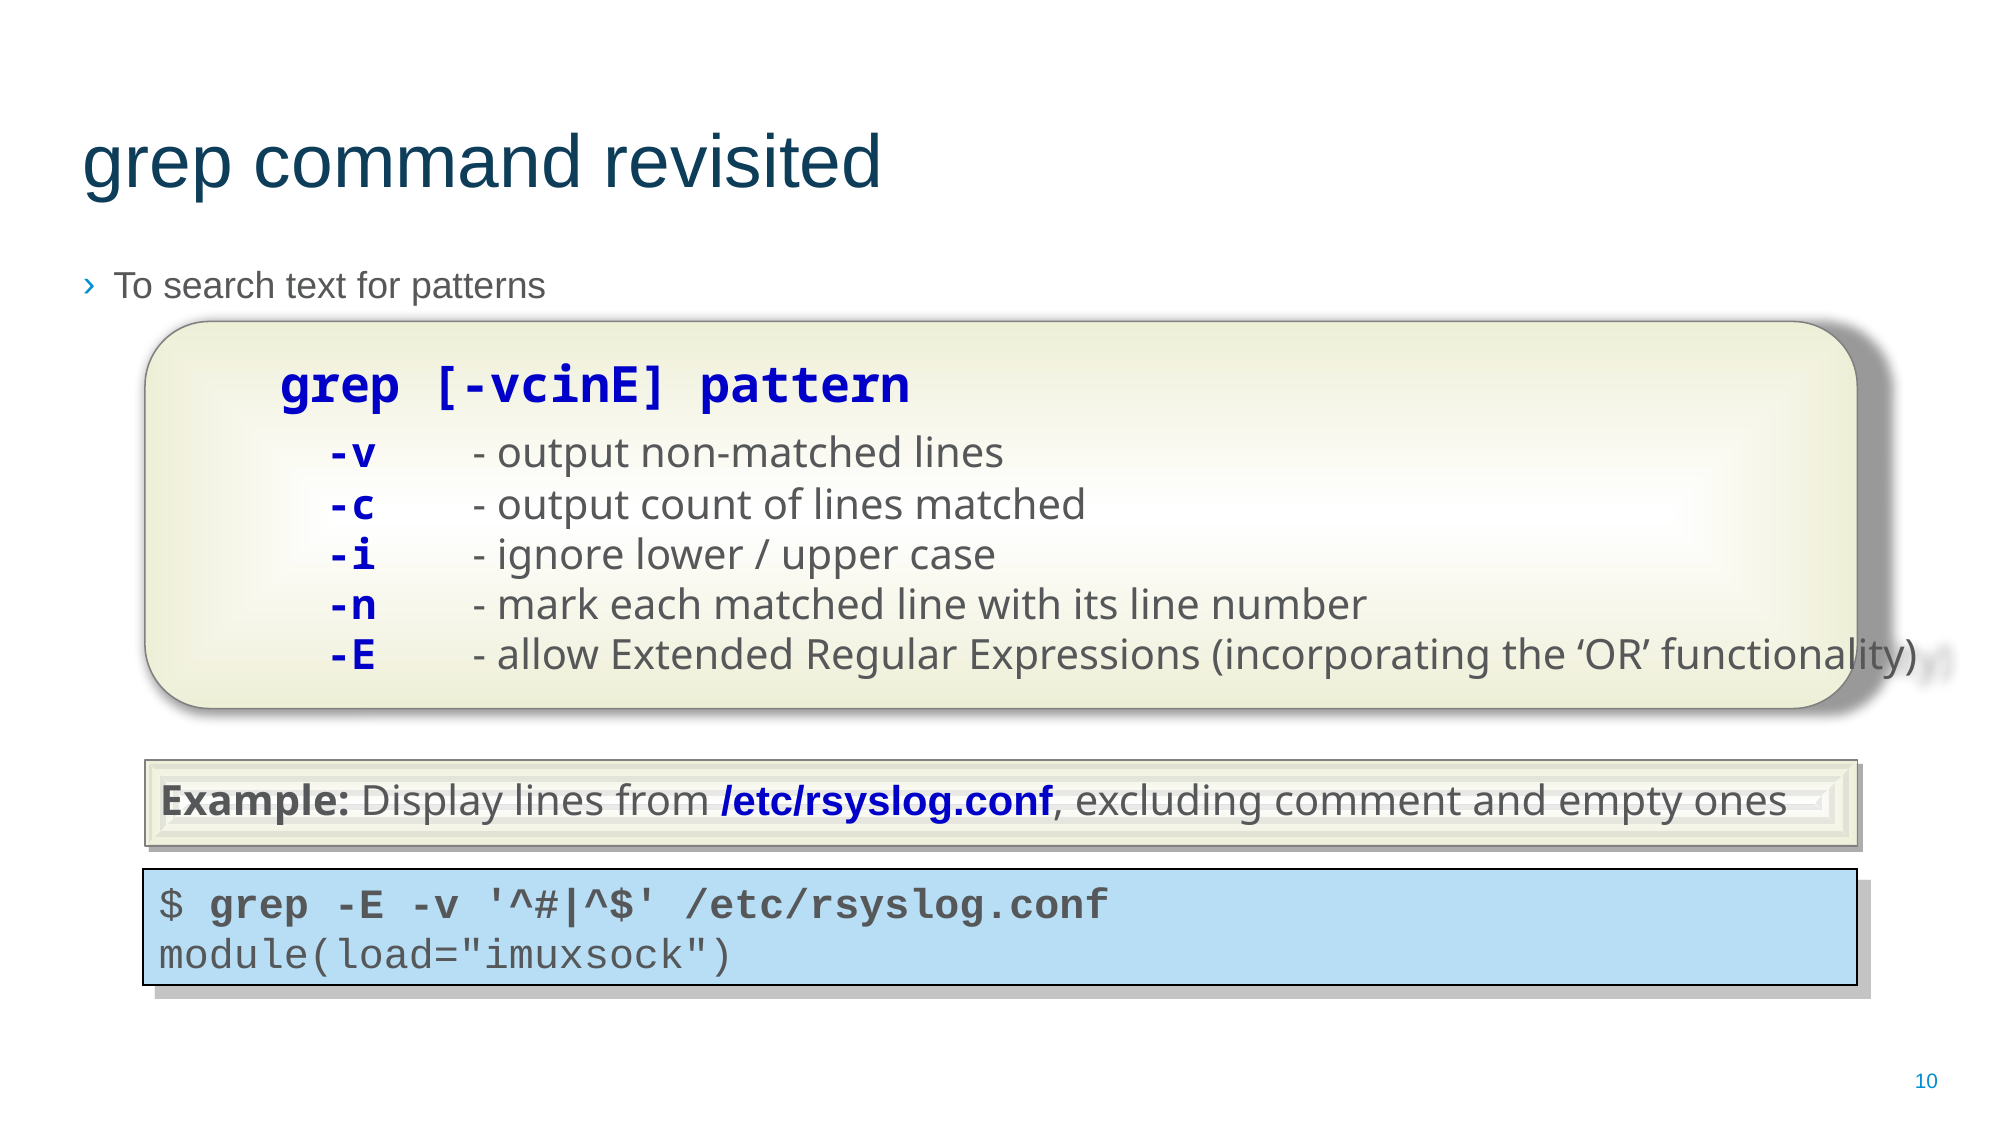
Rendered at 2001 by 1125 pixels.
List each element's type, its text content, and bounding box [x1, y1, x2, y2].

text_box Example: Display lines from /etc/rsyslog.conf, excluding comment and empty ones [145, 760, 1858, 847]
list To search text for patterns [67, 253, 1939, 1000]
text_box $ grep -E -v '^#|^$' /etc/rsyslog.conf module(load="imuxsock") [143, 868, 1858, 986]
text_box grep [-vcinE] pattern -v - output non-matched lines -c - output count of lines matched -i - ignore lower / upper case -n - mark each matched line with its line number -E - allow Extended Regular Expressions (incorporating the ‘OR’ functionality) [144, 321, 1858, 709]
title grep command revisited [67, 20, 1565, 210]
